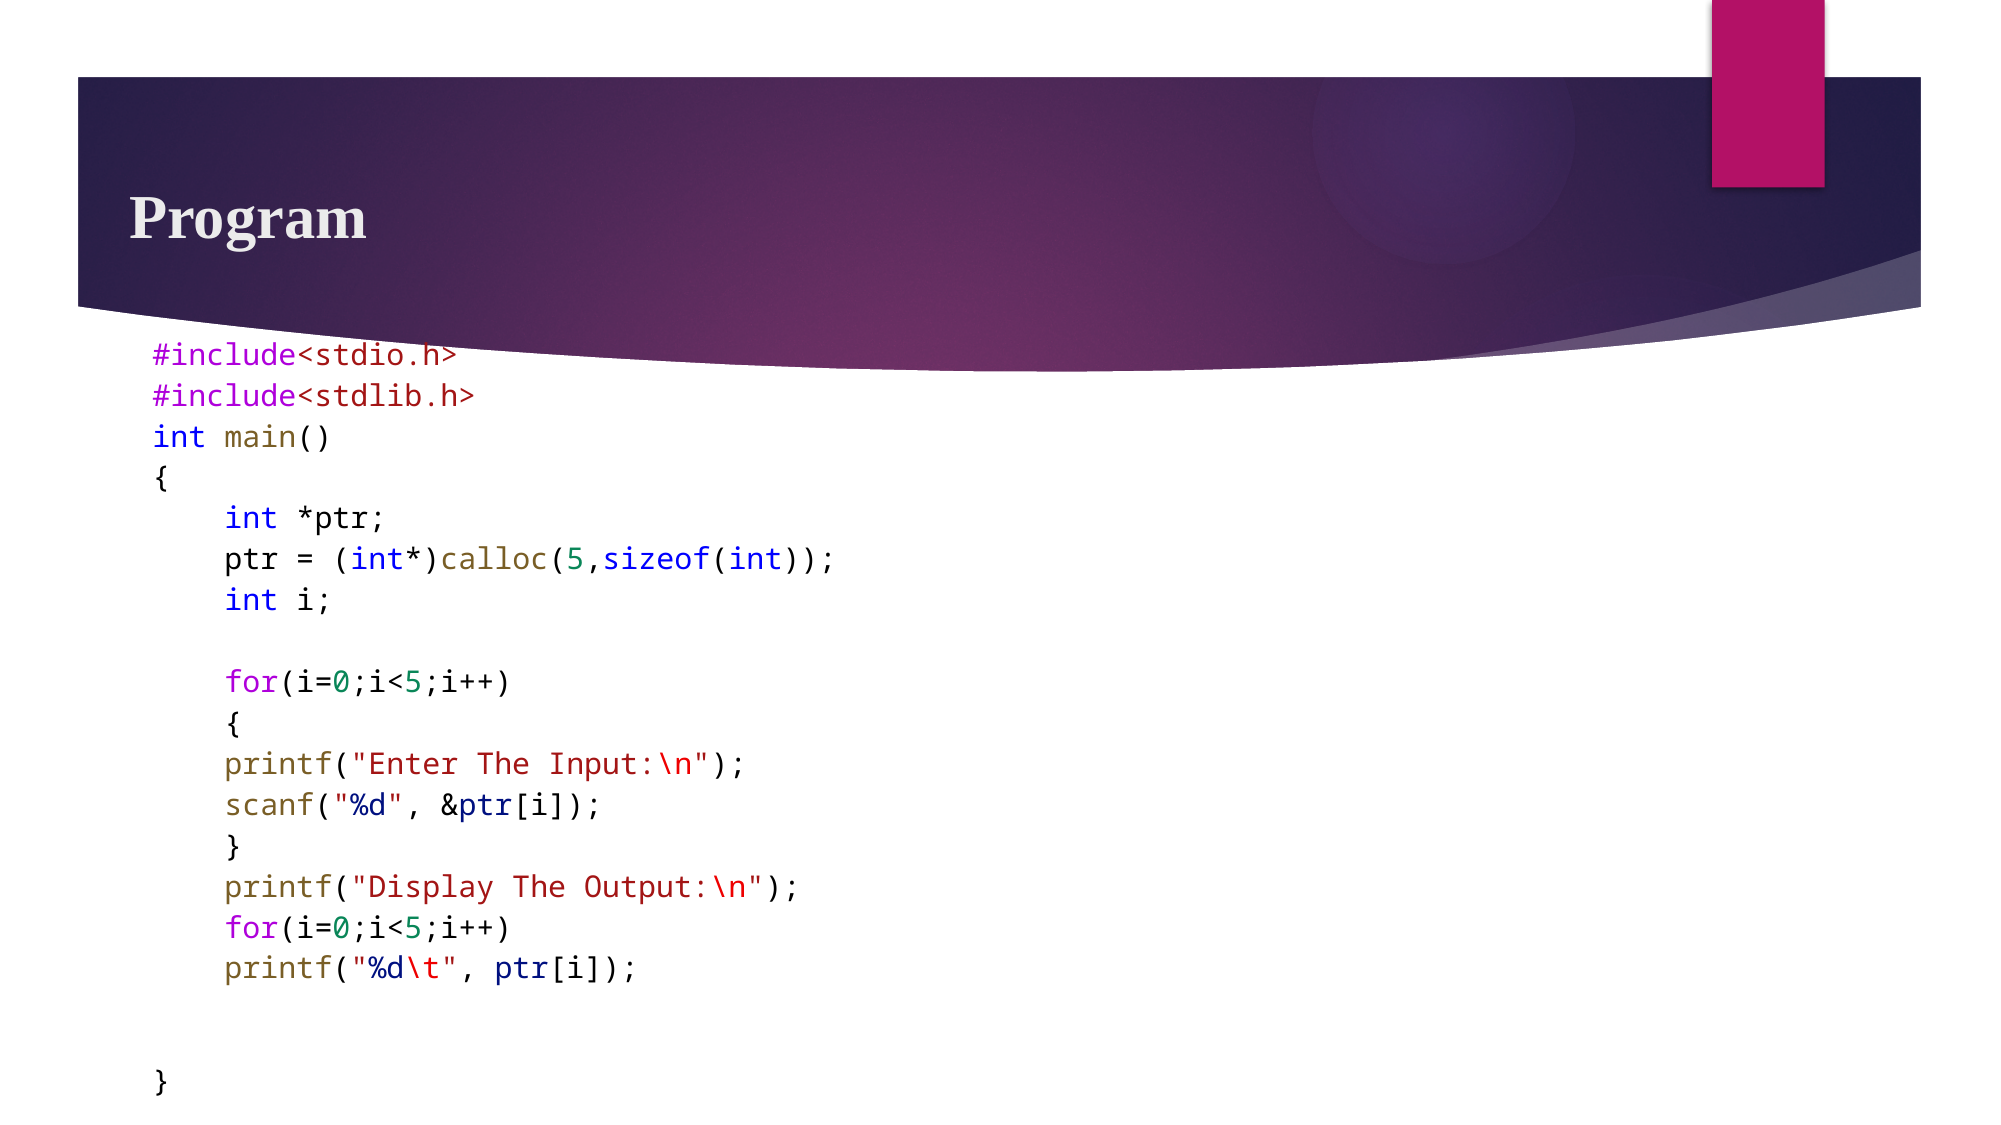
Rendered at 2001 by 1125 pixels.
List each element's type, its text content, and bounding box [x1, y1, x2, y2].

title Program [114, 139, 1863, 289]
list #include<stdio.h> #include<stdlib.h> int main() { int *ptr; ptr = (int*)calloc(5,sizeof(int)); int i; for(i=0;i<5;i++) { printf("Enter The Input:\n"); scanf("%d", &ptr[i]); } printf("Display The Output:\n"); for(i=0;i<5;i++) printf("%d\t", ptr[i]); } [137, 327, 1863, 1125]
